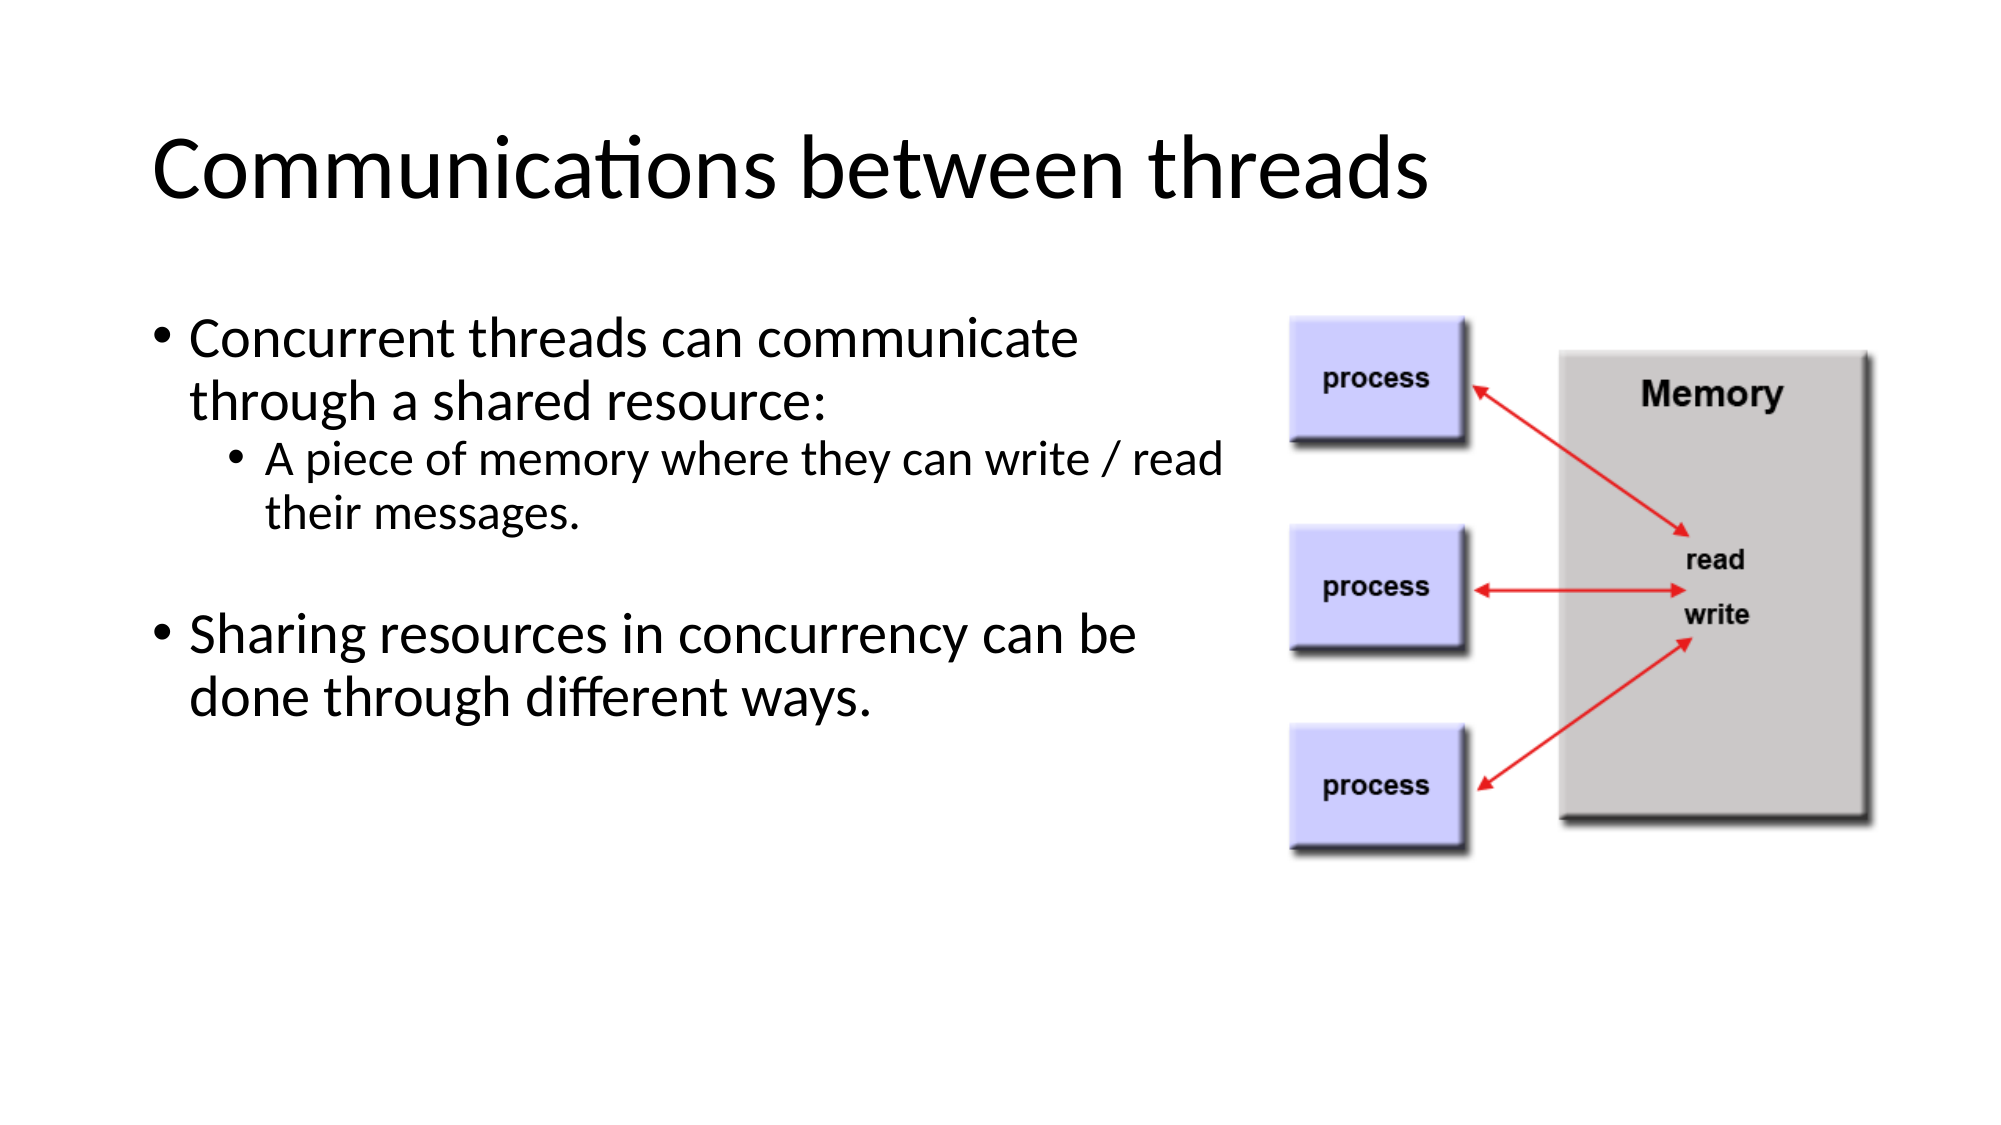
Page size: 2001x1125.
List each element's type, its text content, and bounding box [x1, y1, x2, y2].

picture [1285, 311, 1882, 864]
title Communications between threads [137, 59, 1863, 278]
list Concurrent threads can communicate through a shared resource: A piece of memory where they can write / read their messages. Sharing resources in concurrency can be done through different ways. [137, 299, 1286, 1014]
